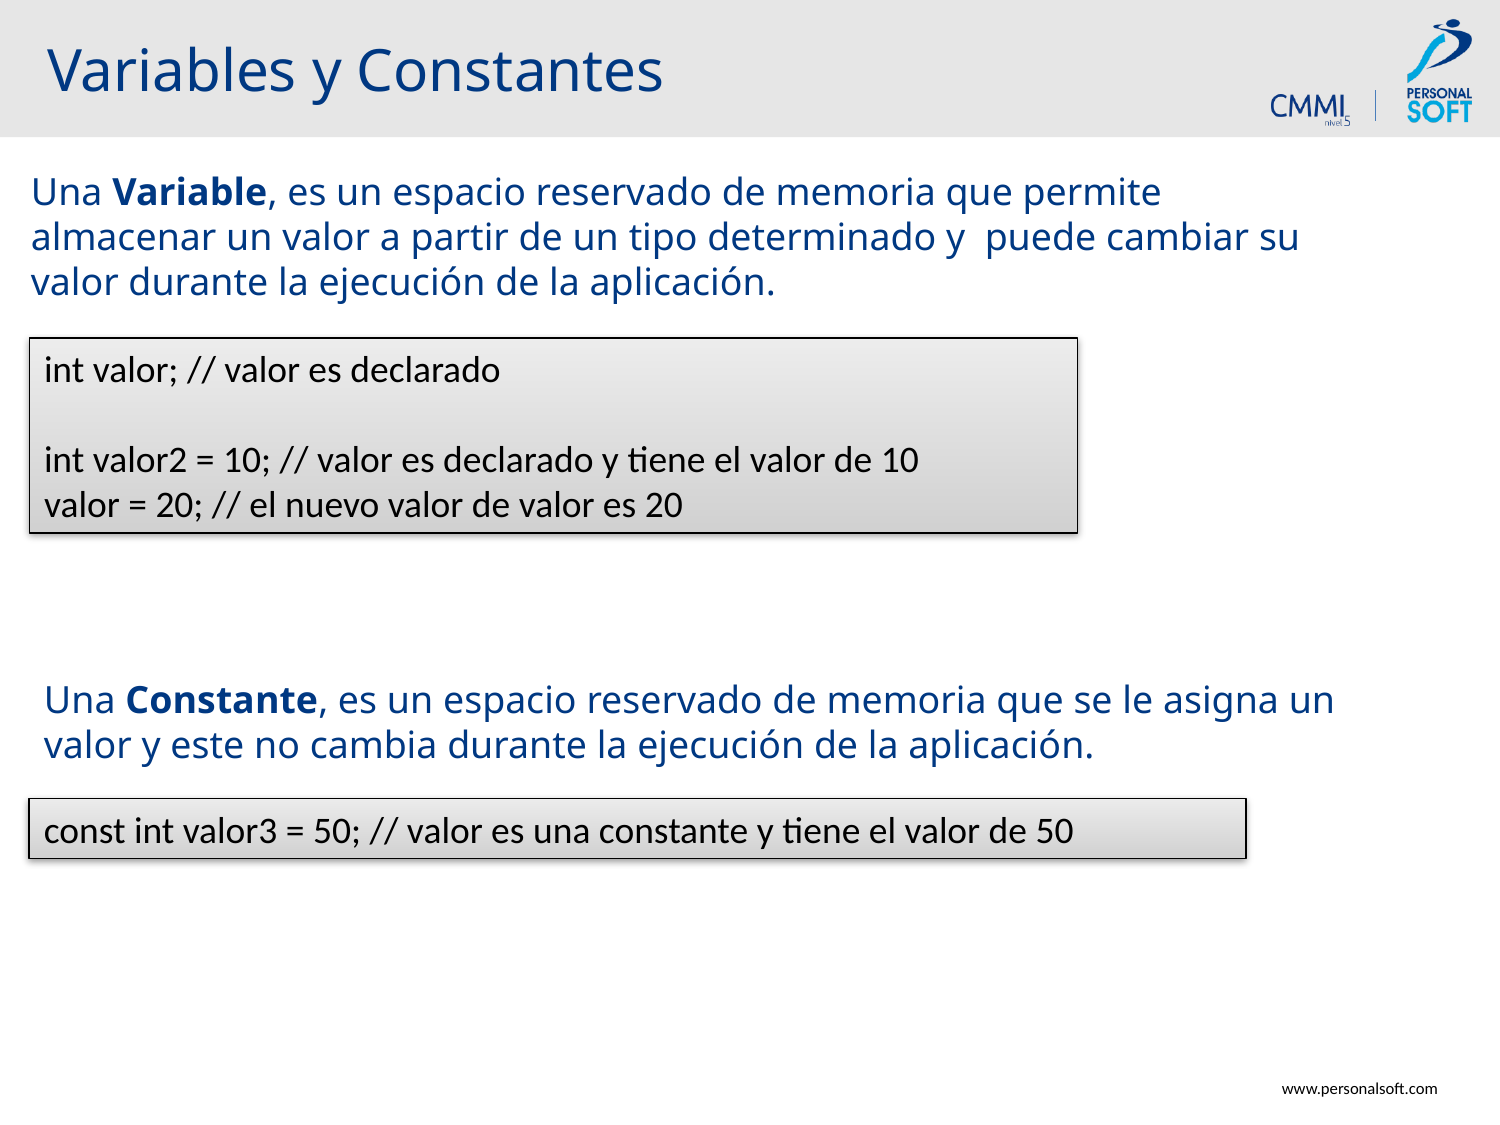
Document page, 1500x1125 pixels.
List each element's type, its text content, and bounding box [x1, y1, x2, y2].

text_box const int valor3 = 50; // valor es una constante y tiene el valor de 50 [28, 798, 1247, 859]
text_box www.personalsoft.com [1267, 1070, 1454, 1106]
text_box int valor; // valor es declarado int valor2 = 10; // valor es declarado y tiene el valor de 10 valor = 20; // el nuevo valor de valor es 20 [29, 337, 1078, 534]
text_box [0, 0, 1500, 138]
text_box Una Constante, es un espacio reservado de memoria que se le asigna un valor y este no cambia durante la ejecución de la aplicación. [29, 668, 1385, 774]
text_box Una Variable, es un espacio reservado de memoria que permite almacenar un valor a partir de un tipo determinado y puede cambiar su valor durante la ejecución de la aplicación. [16, 160, 1372, 311]
